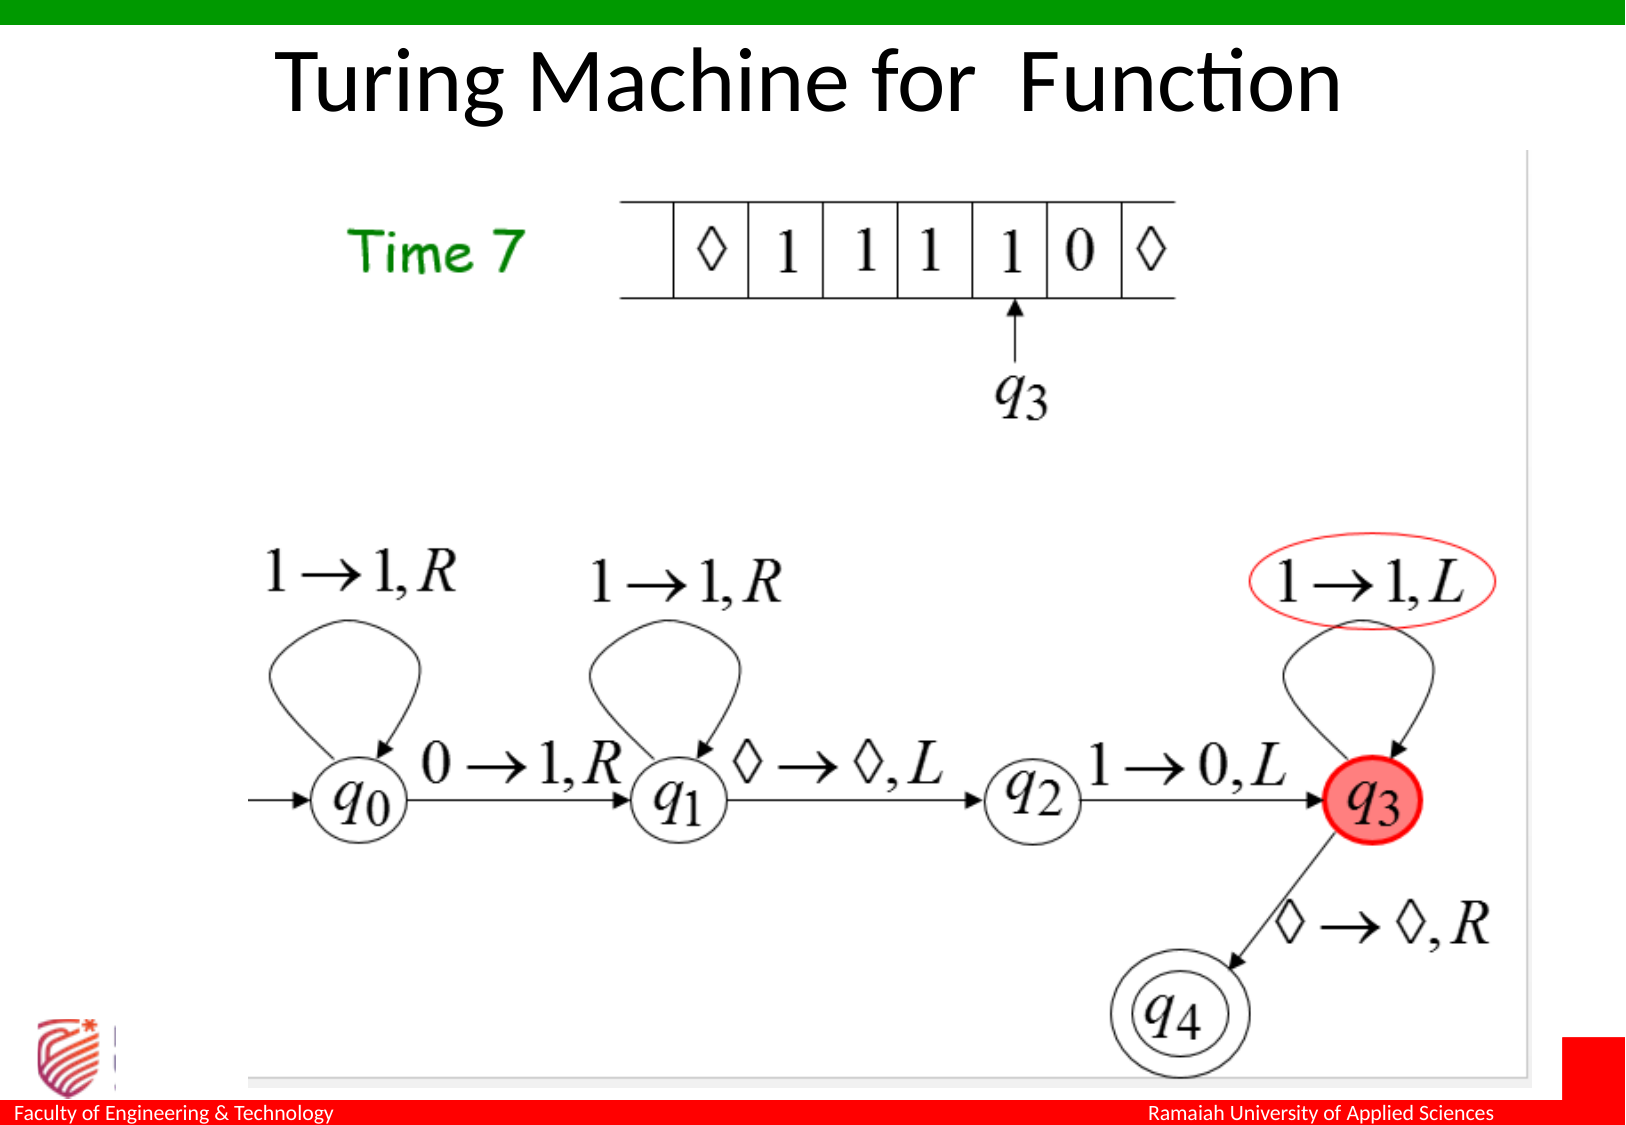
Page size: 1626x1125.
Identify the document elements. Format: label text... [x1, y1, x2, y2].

picture [37, 1019, 116, 1099]
picture [248, 150, 1532, 1088]
text_box Turing Machine for Function [259, 12, 1361, 137]
